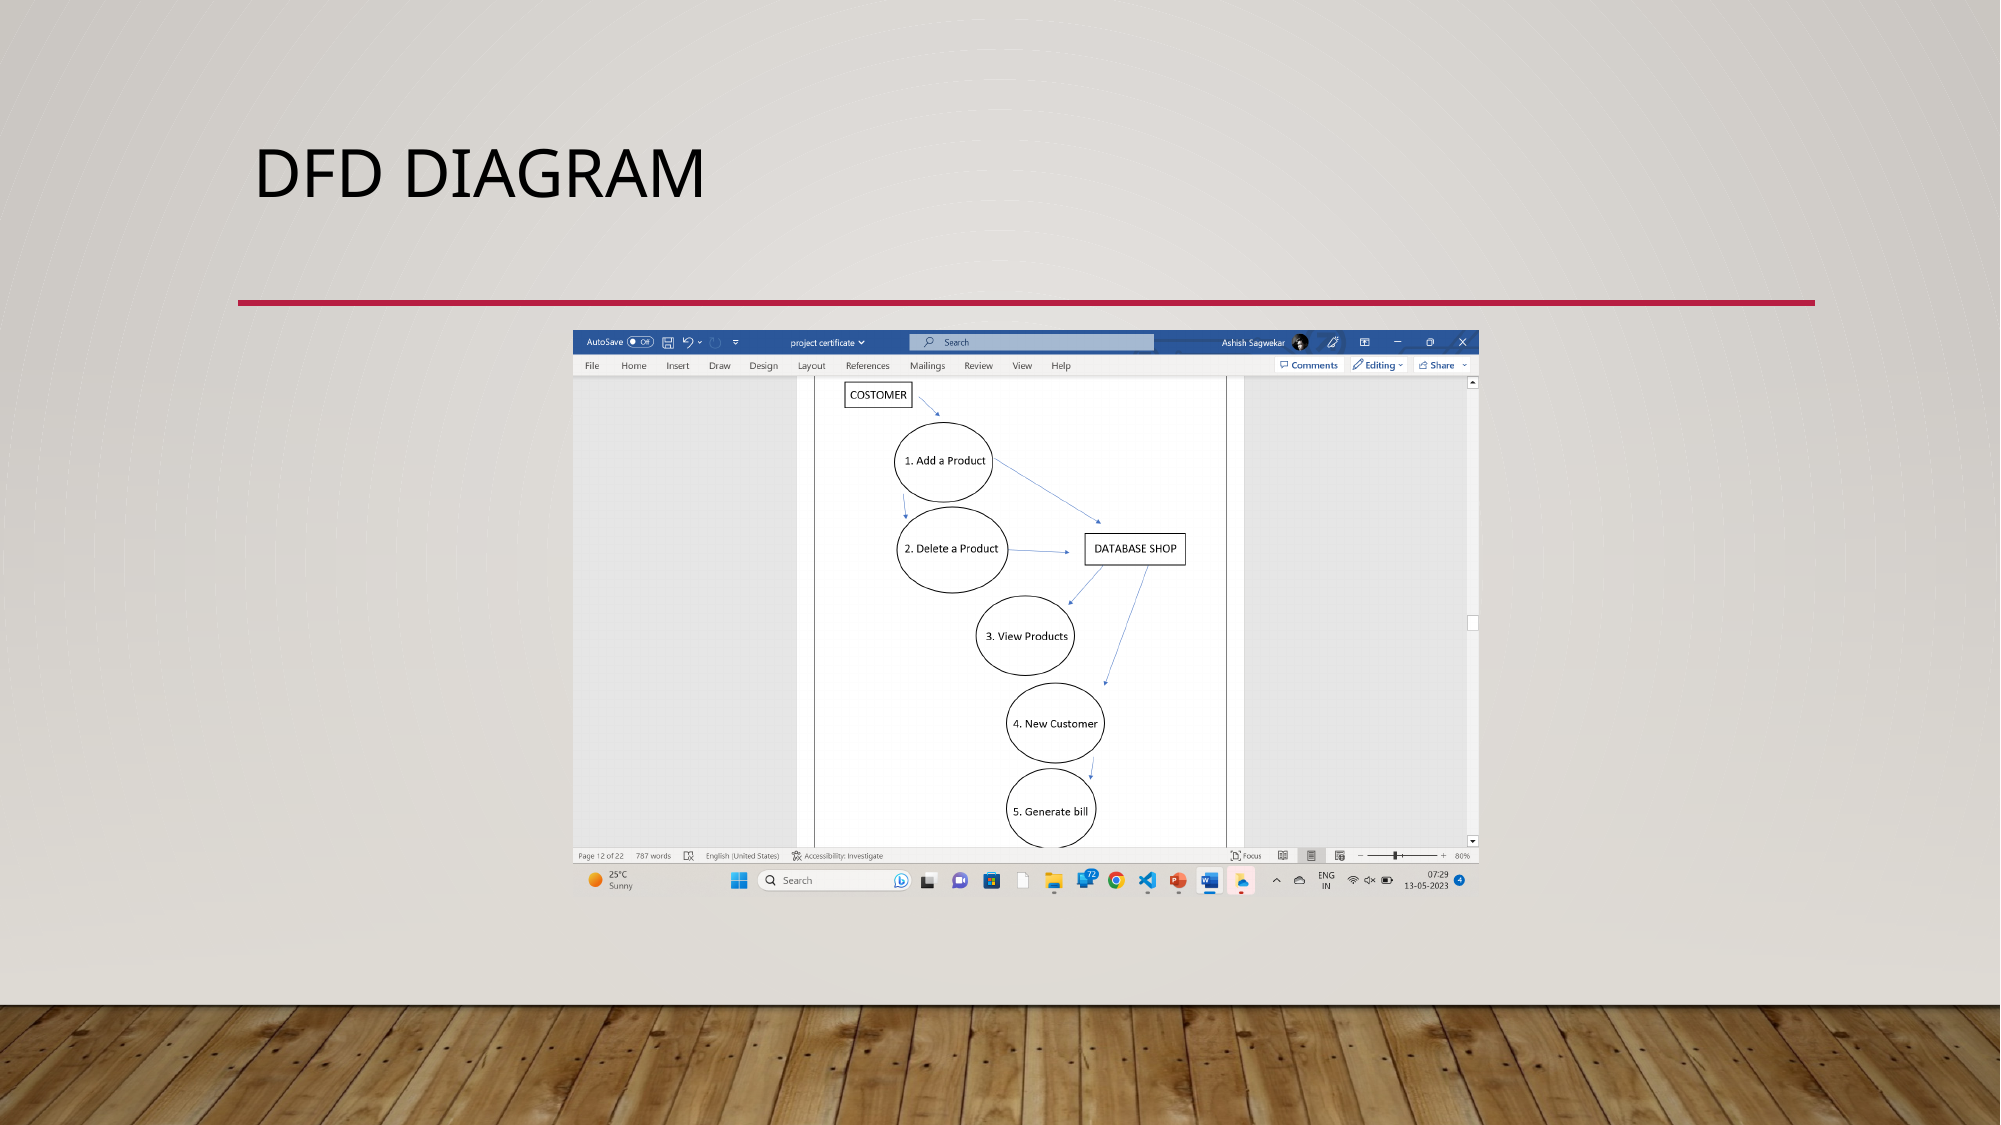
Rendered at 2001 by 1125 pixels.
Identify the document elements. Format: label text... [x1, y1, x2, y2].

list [572, 330, 1479, 897]
picture [0, 1005, 2000, 1125]
title Dfd diagram [238, 131, 1814, 305]
